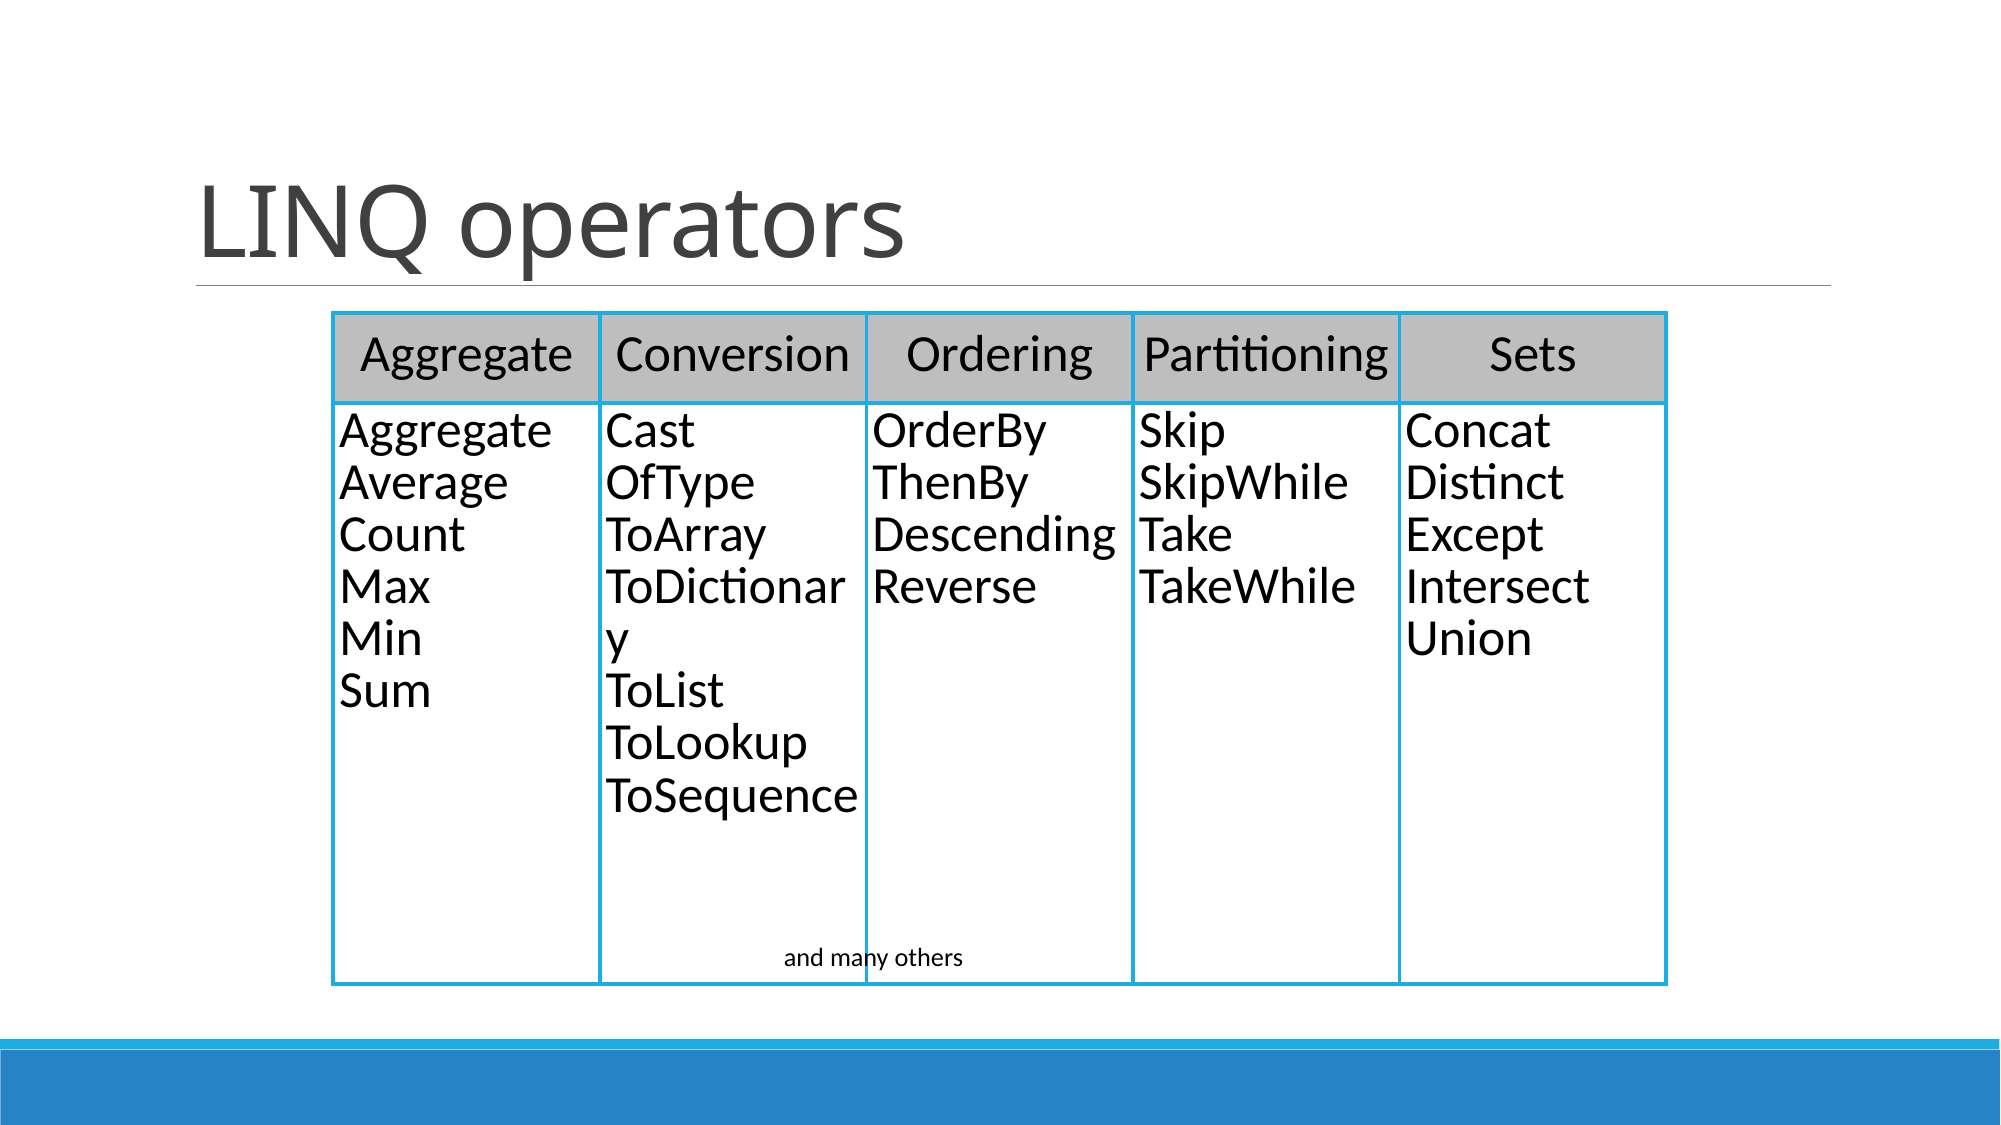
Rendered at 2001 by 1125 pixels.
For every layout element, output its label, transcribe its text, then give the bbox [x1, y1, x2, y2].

table_cell Skip SkipWhile Take TakeWhile [1135, 405, 1398, 982]
table_header Ordering [868, 315, 1131, 401]
table_cell Aggregate Average Count Max Min Sum [335, 405, 598, 982]
table_cell OrderBy ThenBy Descending Reverse [868, 405, 1131, 982]
table_header Conversion [602, 315, 865, 401]
table_cell Cast OfType ToArray ToDictionary ToList ToLookup ToSequence [602, 405, 865, 982]
table_header Partitioning [1135, 315, 1398, 401]
text_box and many others [783, 939, 964, 972]
title LINQ operators [180, 47, 1830, 285]
table_header Sets [1401, 315, 1664, 401]
table_cell Concat Distinct Except Intersect Union [1401, 405, 1664, 982]
table_header Aggregate [335, 315, 598, 401]
